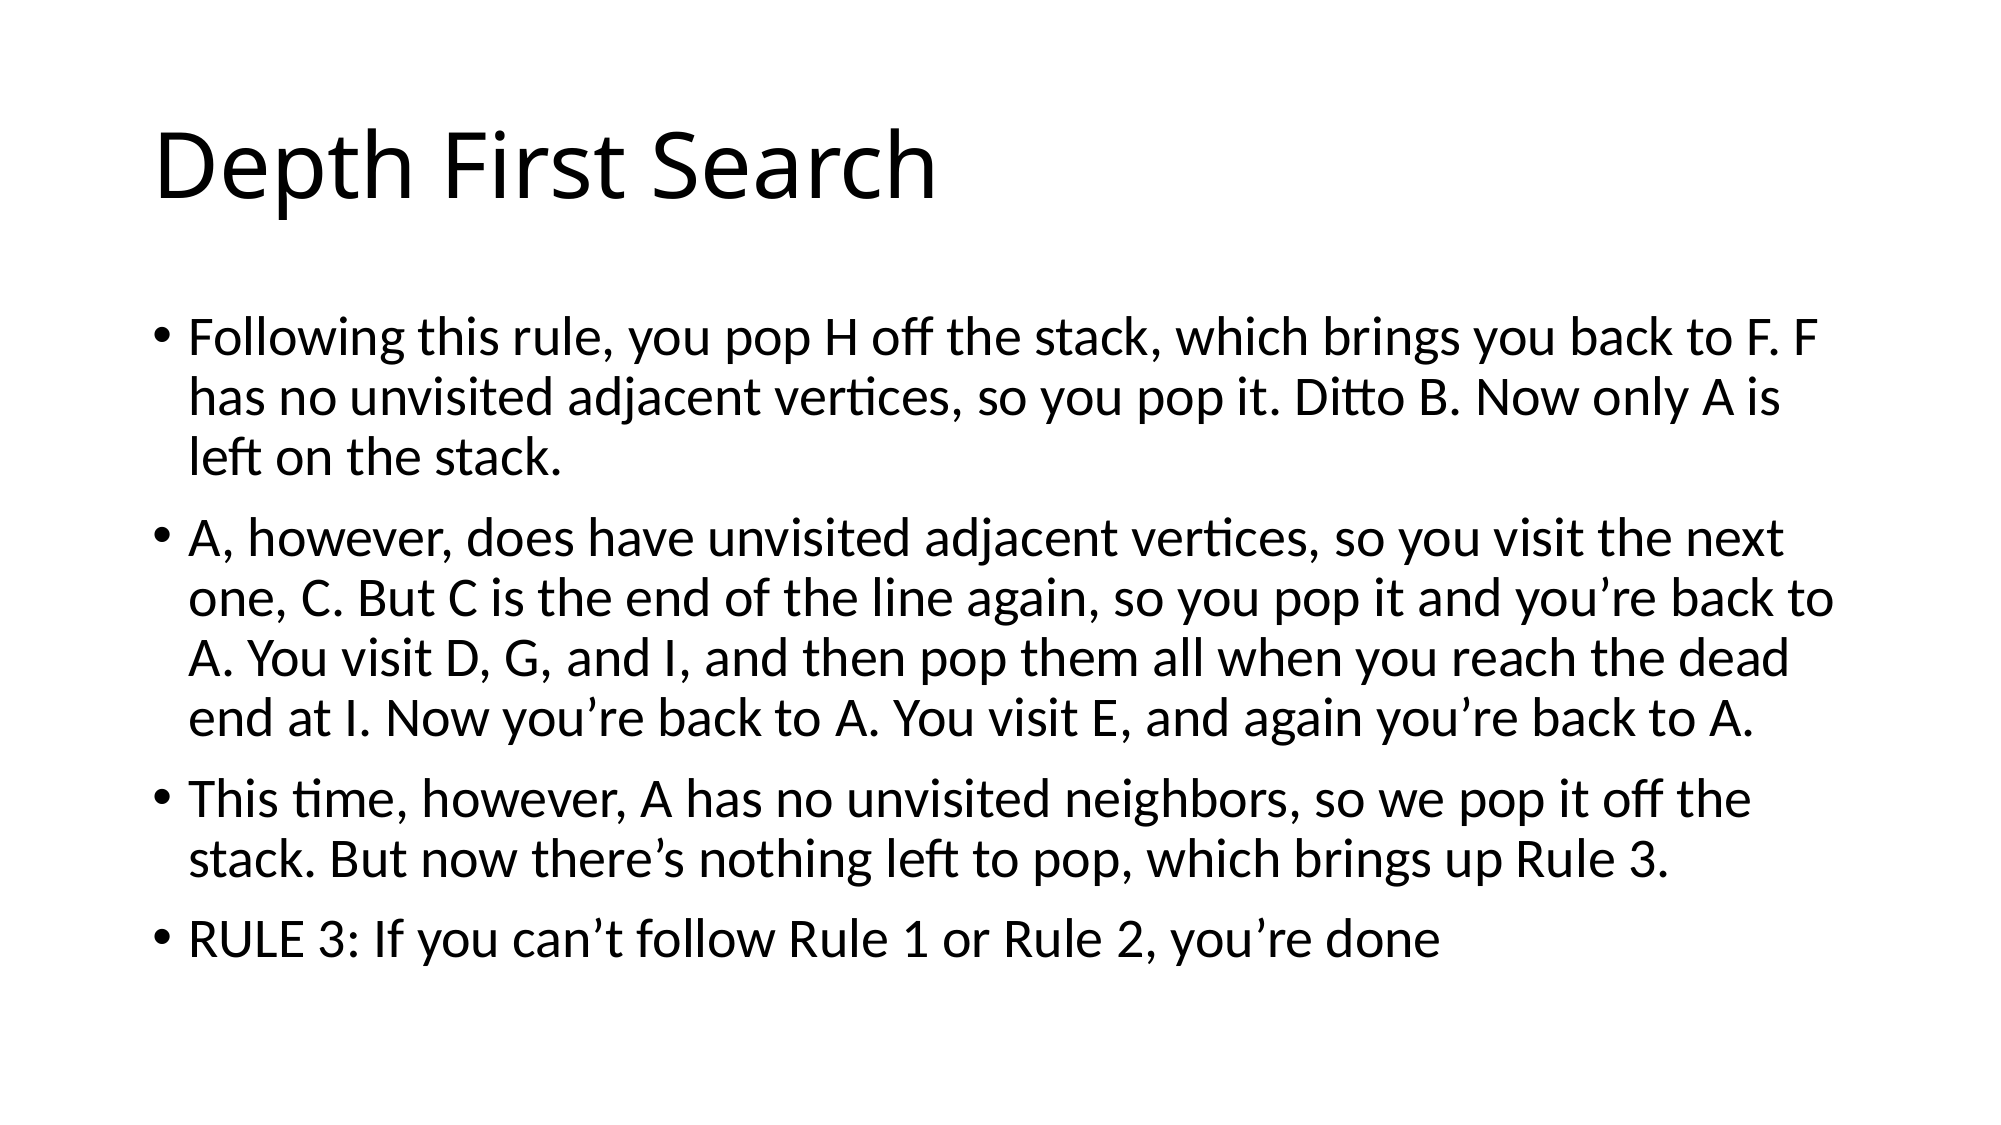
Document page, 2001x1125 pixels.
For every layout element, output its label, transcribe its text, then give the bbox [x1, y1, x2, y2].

list Following this rule, you pop H off the stack, which brings you back to F. F has no unvisited adjacent vertices, so you pop it. Ditto B. Now only A is left on the stack. A, however, does have unvisited adjacent vertices, so you visit the next one, C. But C is the end of the line again, so you pop it and you’re back to A. You visit D, G, and I, and then pop them all when you reach the dead end at I. Now you’re back to A. You visit E, and again you’re back to A. This time, however, A has no unvisited neighbors, so we pop it off the stack. But now there’s nothing left to pop, which brings up Rule 3. RULE 3: If you can’t follow Rule 1 or Rule 2, you’re done [137, 299, 1863, 1014]
title Depth First Search [137, 59, 1863, 278]
